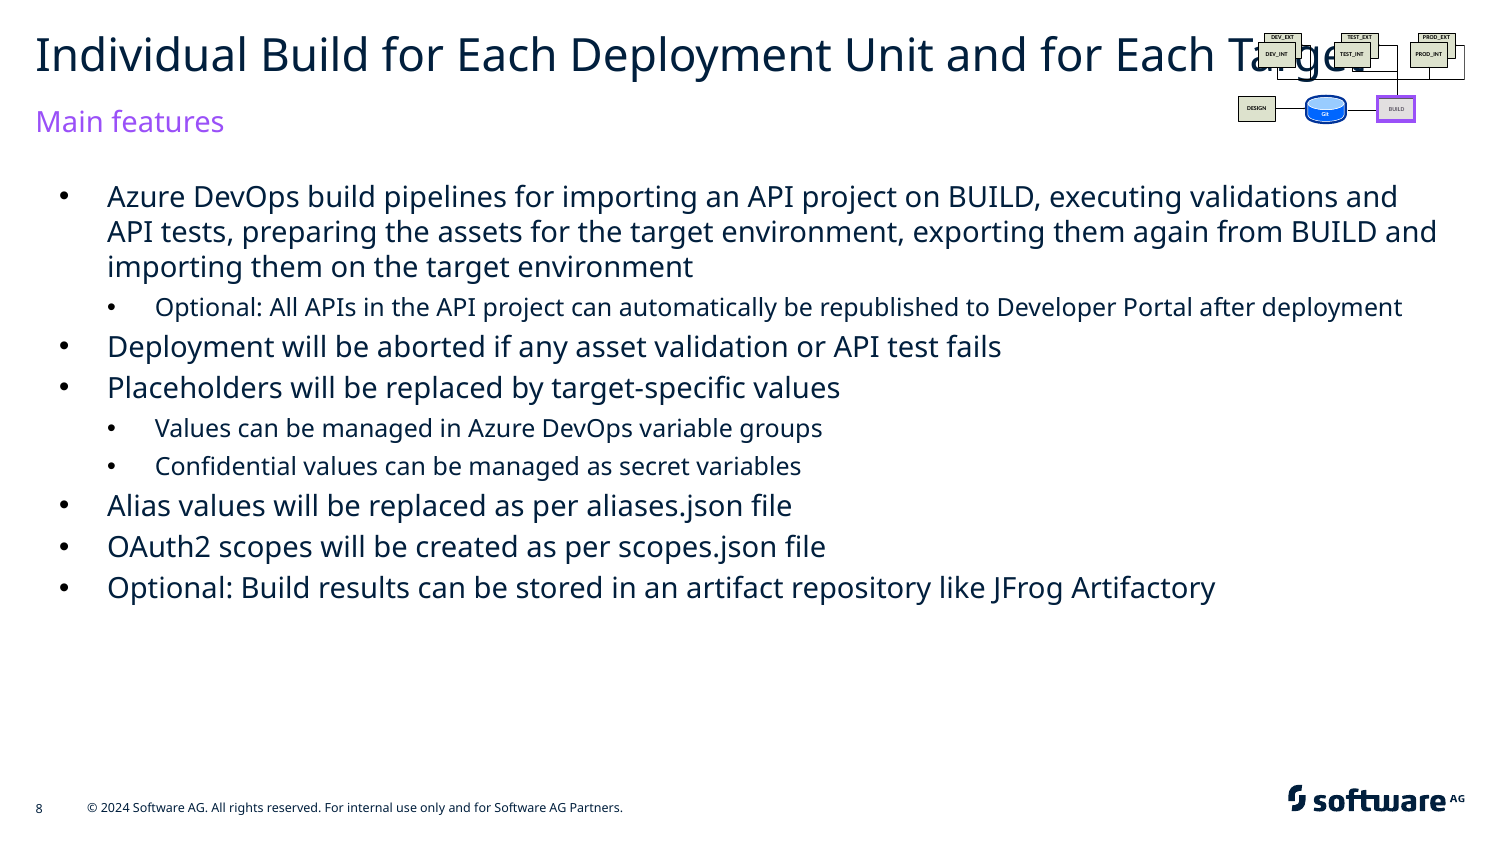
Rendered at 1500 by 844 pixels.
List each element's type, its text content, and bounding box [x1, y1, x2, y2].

footer © 2024 Software AG. All rights reserved. For internal use only and for Software AG Partners. [87, 800, 727, 815]
text_box Azure DevOps build pipelines for importing an API project on BUILD, executing validations and API tests, preparing the assets for the target environment, exporting them again from BUILD and importing them on the target environment Optional: All APIs in the API project can automatically be republished to Developer Portal after deployment Deployment will be aborted if any asset validation or API test fails Placeholders will be replaced by target-specific values Values can be managed in Azure DevOps variable groups Confidential values can be managed as secret variables Alias values will be replaced as per aliases.json file OAuth2 scopes will be created as per scopes.json file Optional: Build results can be stored in an artifact repository like JFrog Artifactory [44, 170, 1456, 745]
list Main features [35, 103, 1465, 136]
picture [1237, 31, 1465, 126]
title Individual Build for Each Deployment Unit and for Each Target [35, 32, 1237, 92]
slide_number 8 [35, 800, 87, 815]
